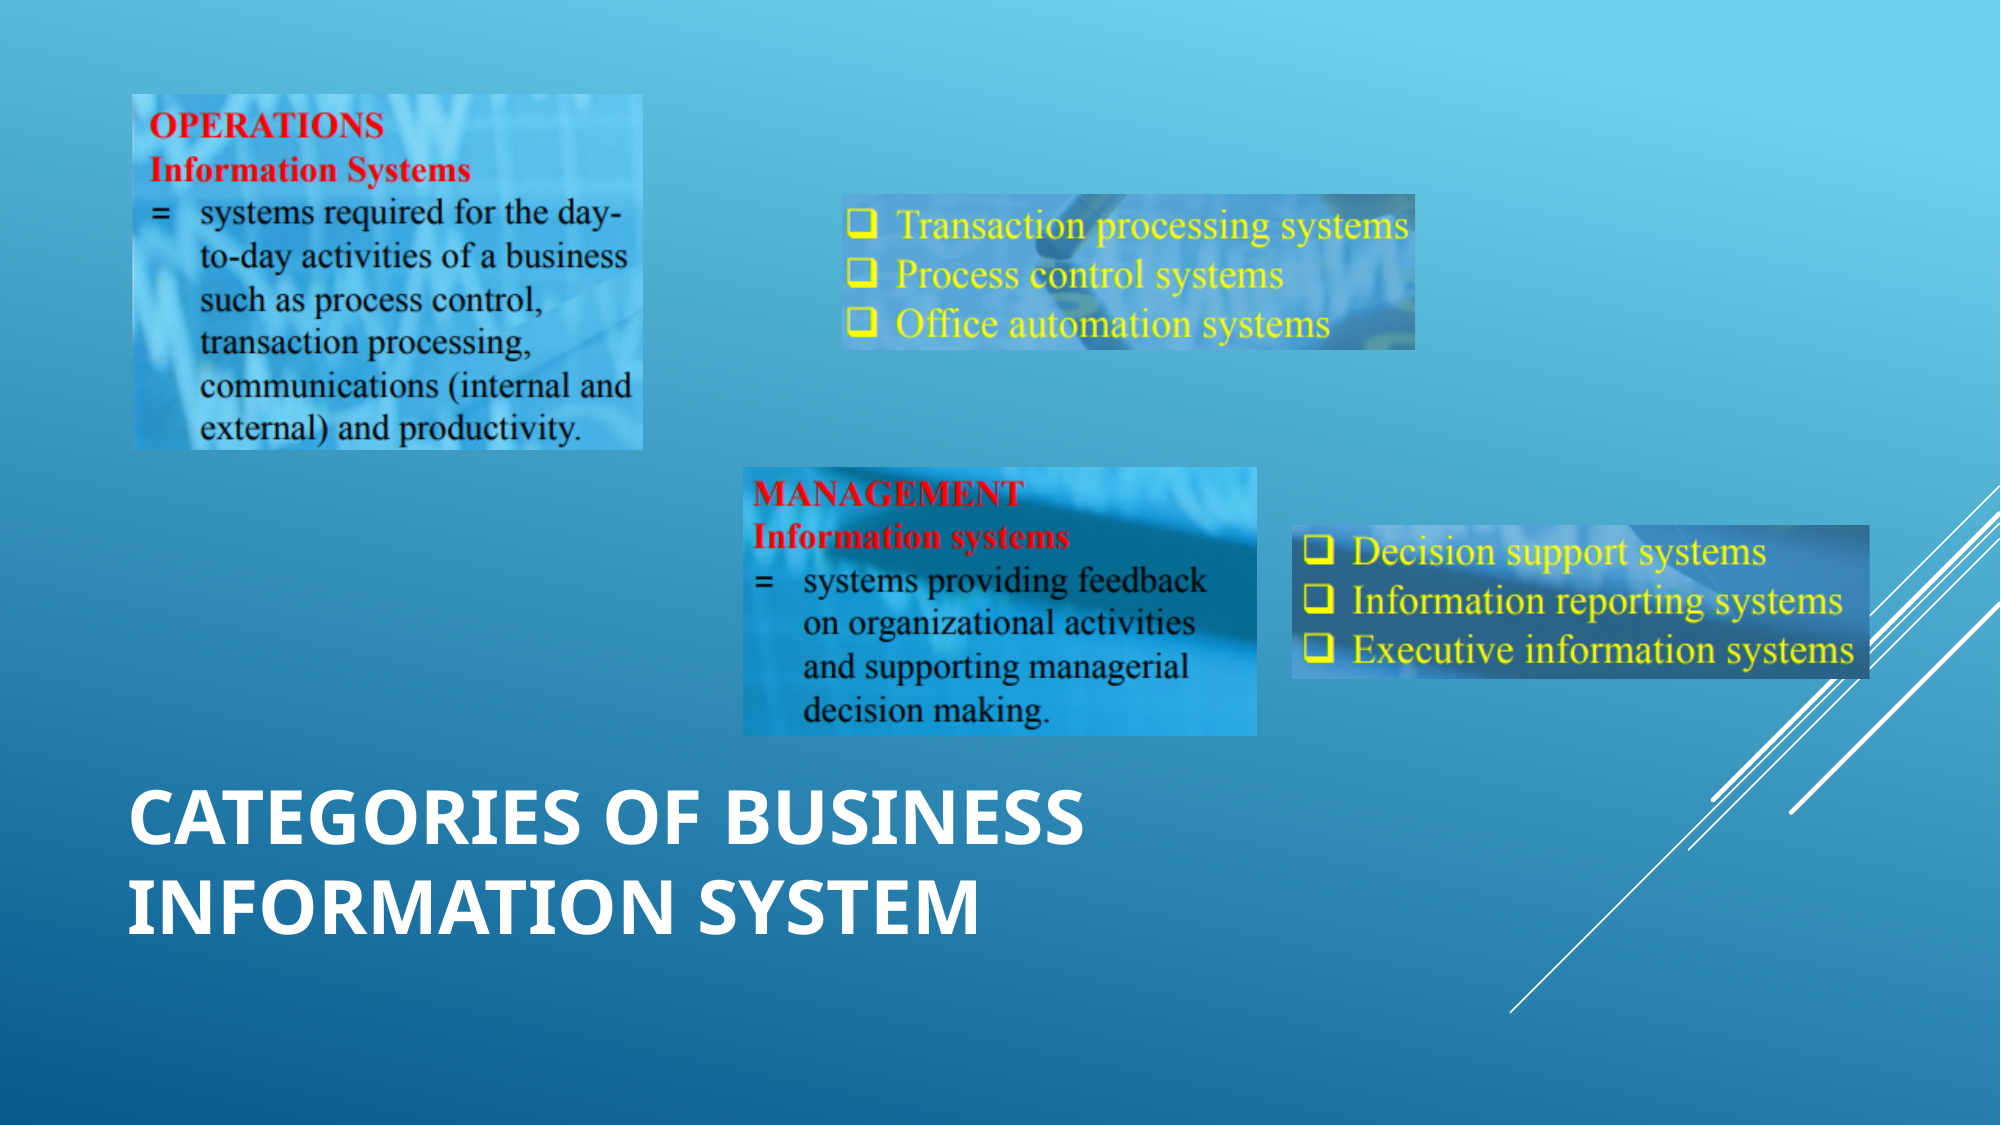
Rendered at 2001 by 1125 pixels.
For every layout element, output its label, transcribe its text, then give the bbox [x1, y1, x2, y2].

picture [1150, 576, 1157, 589]
picture [1167, 576, 1171, 591]
picture [1052, 576, 1067, 594]
picture [1183, 620, 1194, 633]
picture [891, 466, 1258, 540]
picture [1034, 576, 1038, 591]
picture [1198, 582, 1205, 591]
picture [1106, 580, 1113, 591]
title CATEGORIES OF BUSINESS INFORMATION SYSTEM [112, 736, 1513, 984]
picture [883, 523, 921, 549]
picture [996, 577, 1000, 590]
picture [924, 531, 941, 548]
picture [1192, 568, 1196, 591]
picture [841, 194, 1416, 350]
picture [984, 525, 1009, 549]
picture [1158, 618, 1162, 633]
picture [1015, 568, 1020, 591]
picture [1004, 578, 1011, 591]
picture [1027, 531, 1069, 549]
picture [1291, 524, 1871, 679]
picture [742, 466, 1258, 737]
picture [1147, 616, 1154, 634]
picture [952, 531, 982, 556]
picture [1175, 577, 1181, 591]
picture [1141, 568, 1145, 591]
picture [894, 481, 917, 506]
picture [1090, 578, 1097, 591]
picture [1043, 576, 1048, 591]
picture [1133, 568, 1138, 591]
picture [1167, 622, 1174, 633]
picture [1139, 619, 1143, 633]
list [132, 94, 644, 451]
picture [968, 576, 974, 590]
picture [1060, 576, 1065, 584]
picture [1010, 531, 1025, 549]
picture [938, 576, 945, 591]
picture [1122, 576, 1129, 591]
